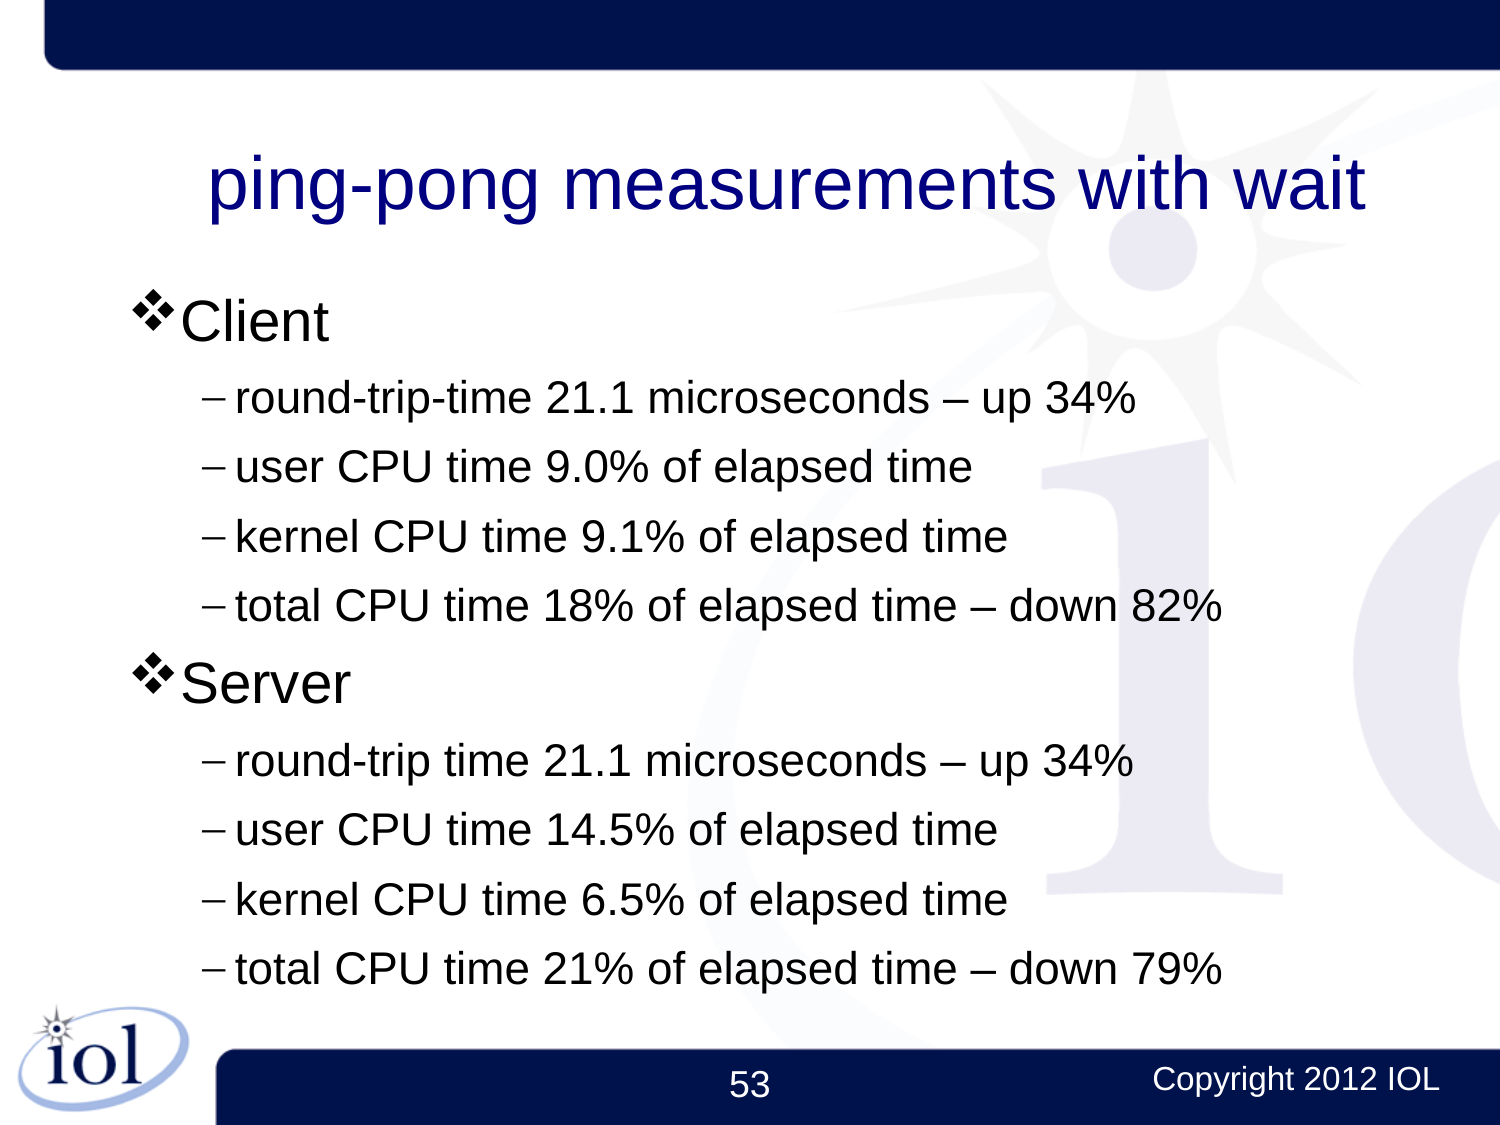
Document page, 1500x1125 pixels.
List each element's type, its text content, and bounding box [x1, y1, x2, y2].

text_box Client round-trip-time 21.1 microseconds – up 34% user CPU time 9.0% of elapsed time kernel CPU time 9.1% of elapsed time total CPU time 18% of elapsed time – down 82% Server round-trip time 21.1 microseconds – up 34% user CPU time 14.5% of elapsed time kernel CPU time 6.5% of elapsed time total CPU time 21% of elapsed time – down 79% [112, 275, 1388, 1018]
picture [0, 0, 1500, 1125]
text_box ping-pong measurements with wait [112, 97, 1463, 263]
